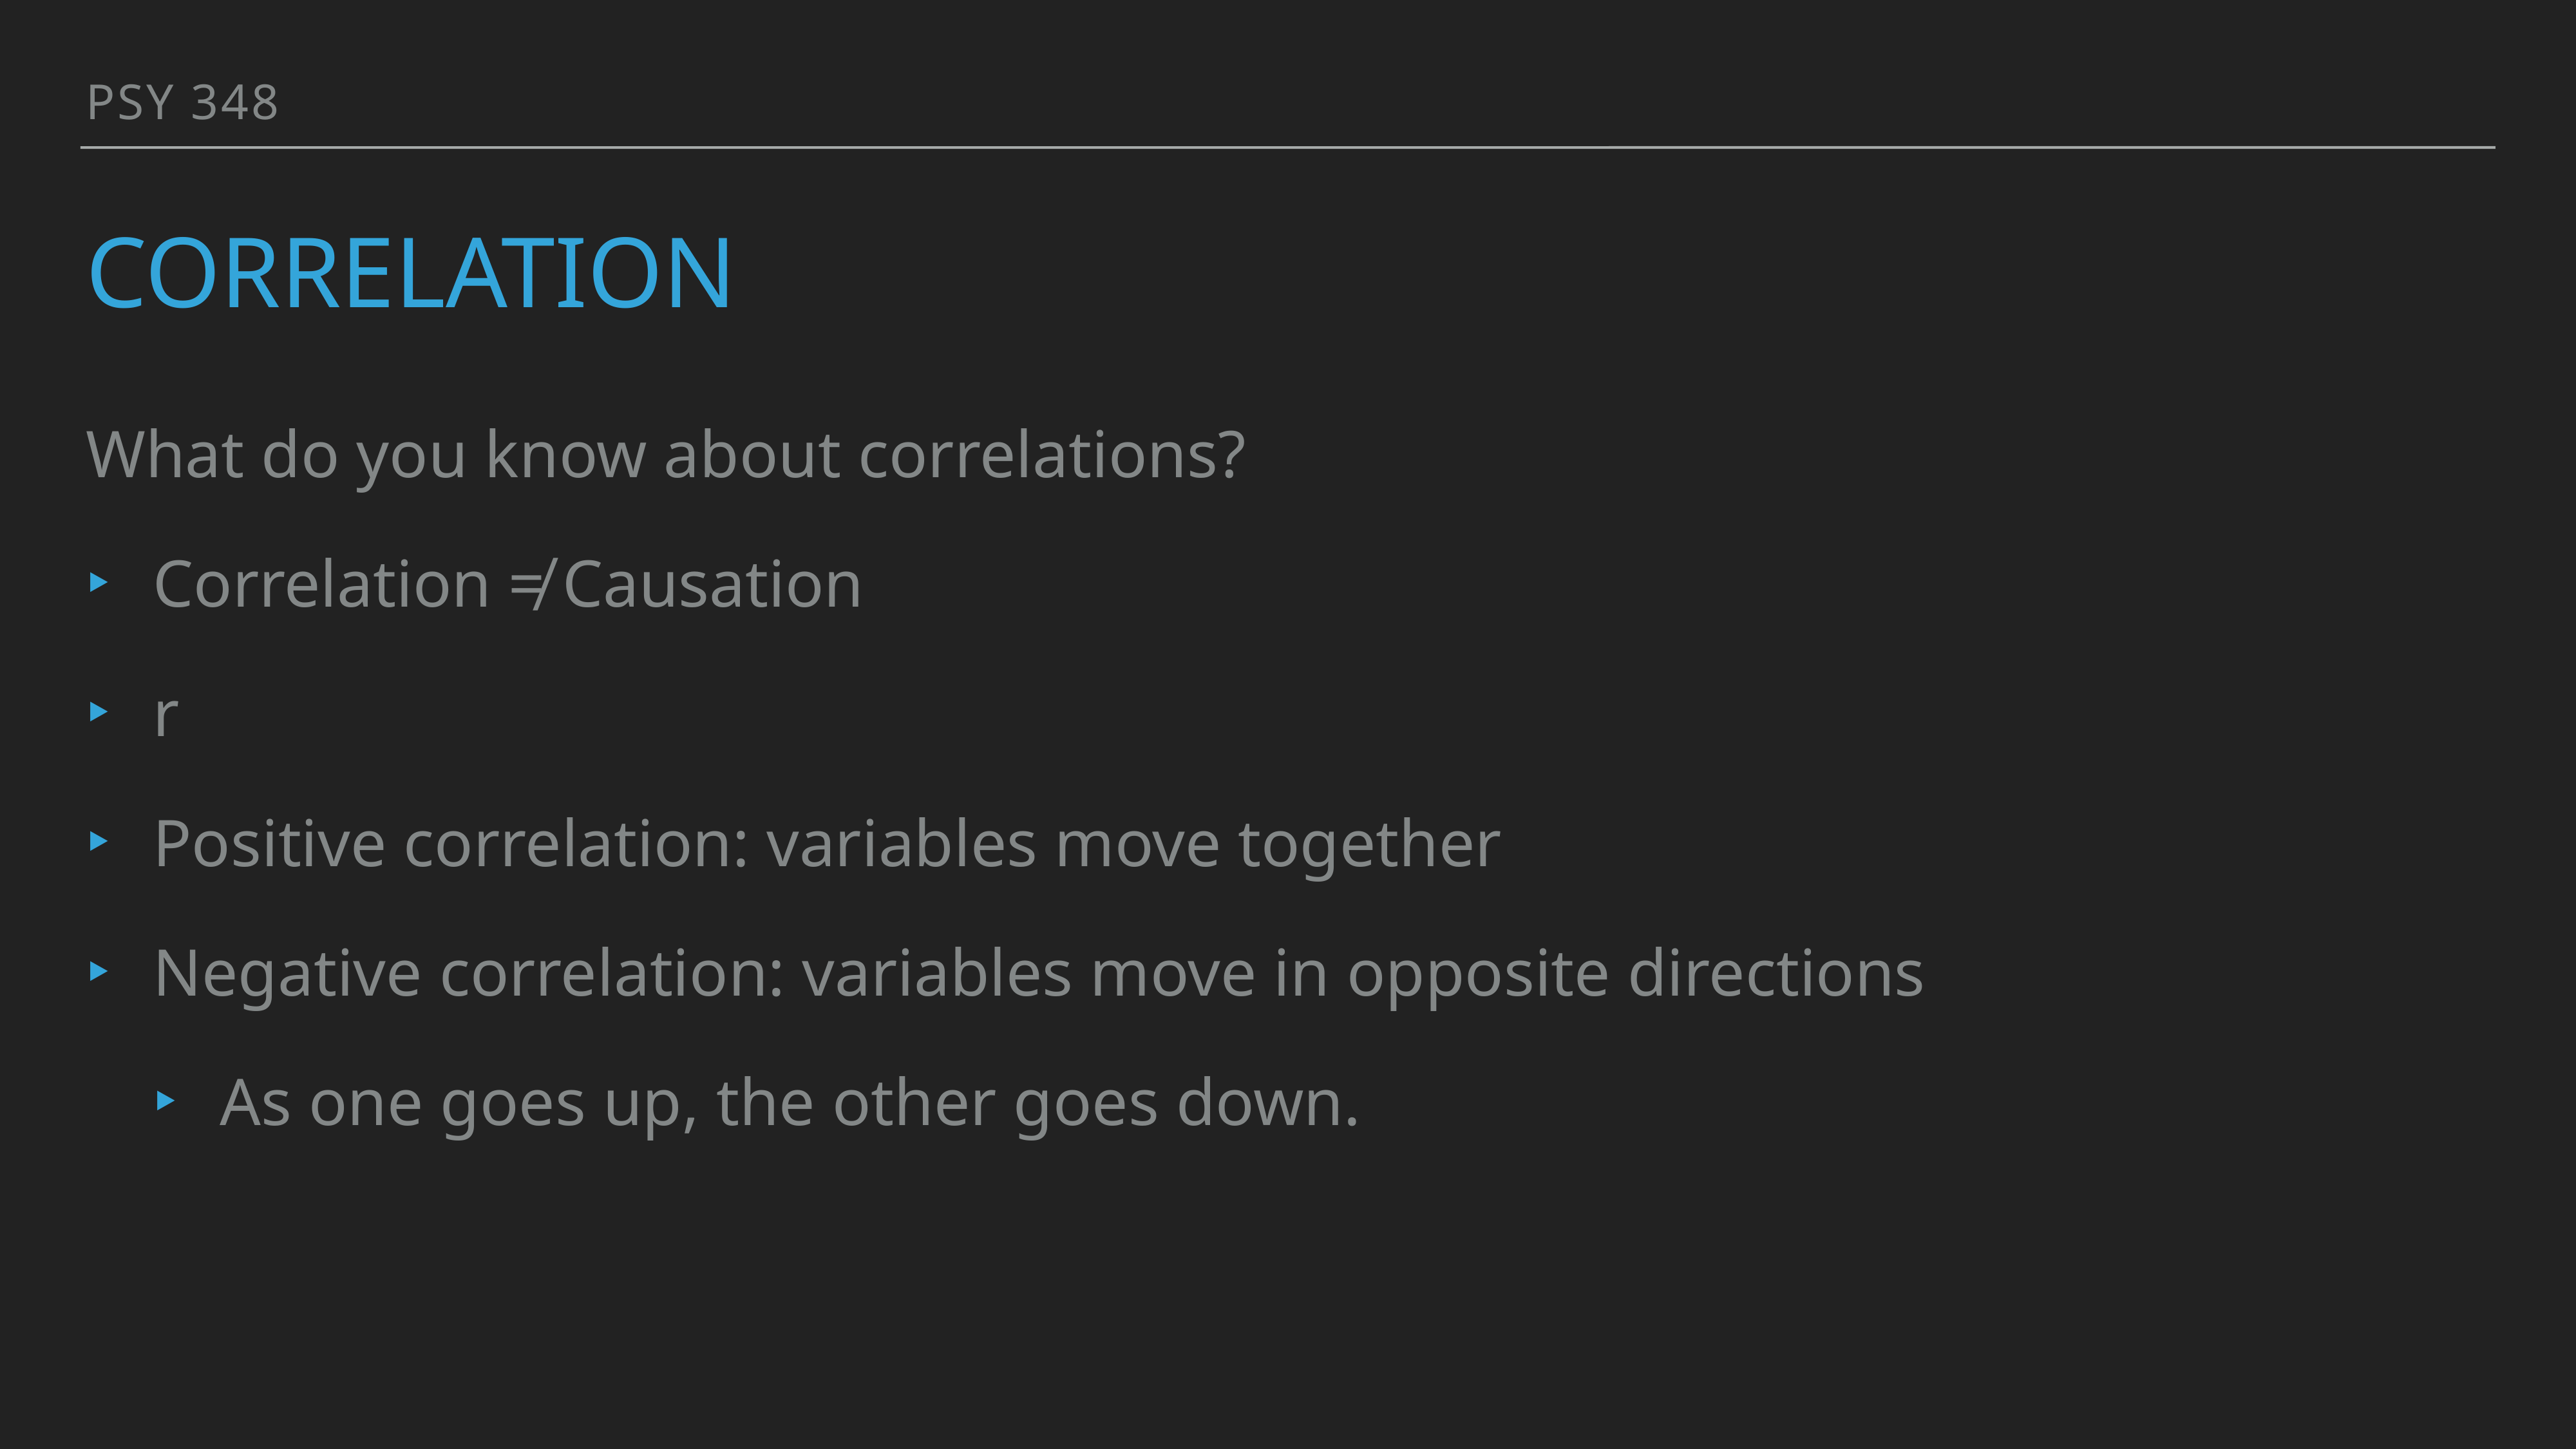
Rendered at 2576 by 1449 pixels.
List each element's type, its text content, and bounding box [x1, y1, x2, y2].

list What do you know about correlations? Correlation ≠ Causation r Positive correlation: variables move together Negative correlation: variables move in opposite directions As one goes up, the other goes down. [80, 407, 2496, 1316]
list PSY 348 [80, 66, 2295, 135]
title Correlation [80, 227, 2496, 336]
